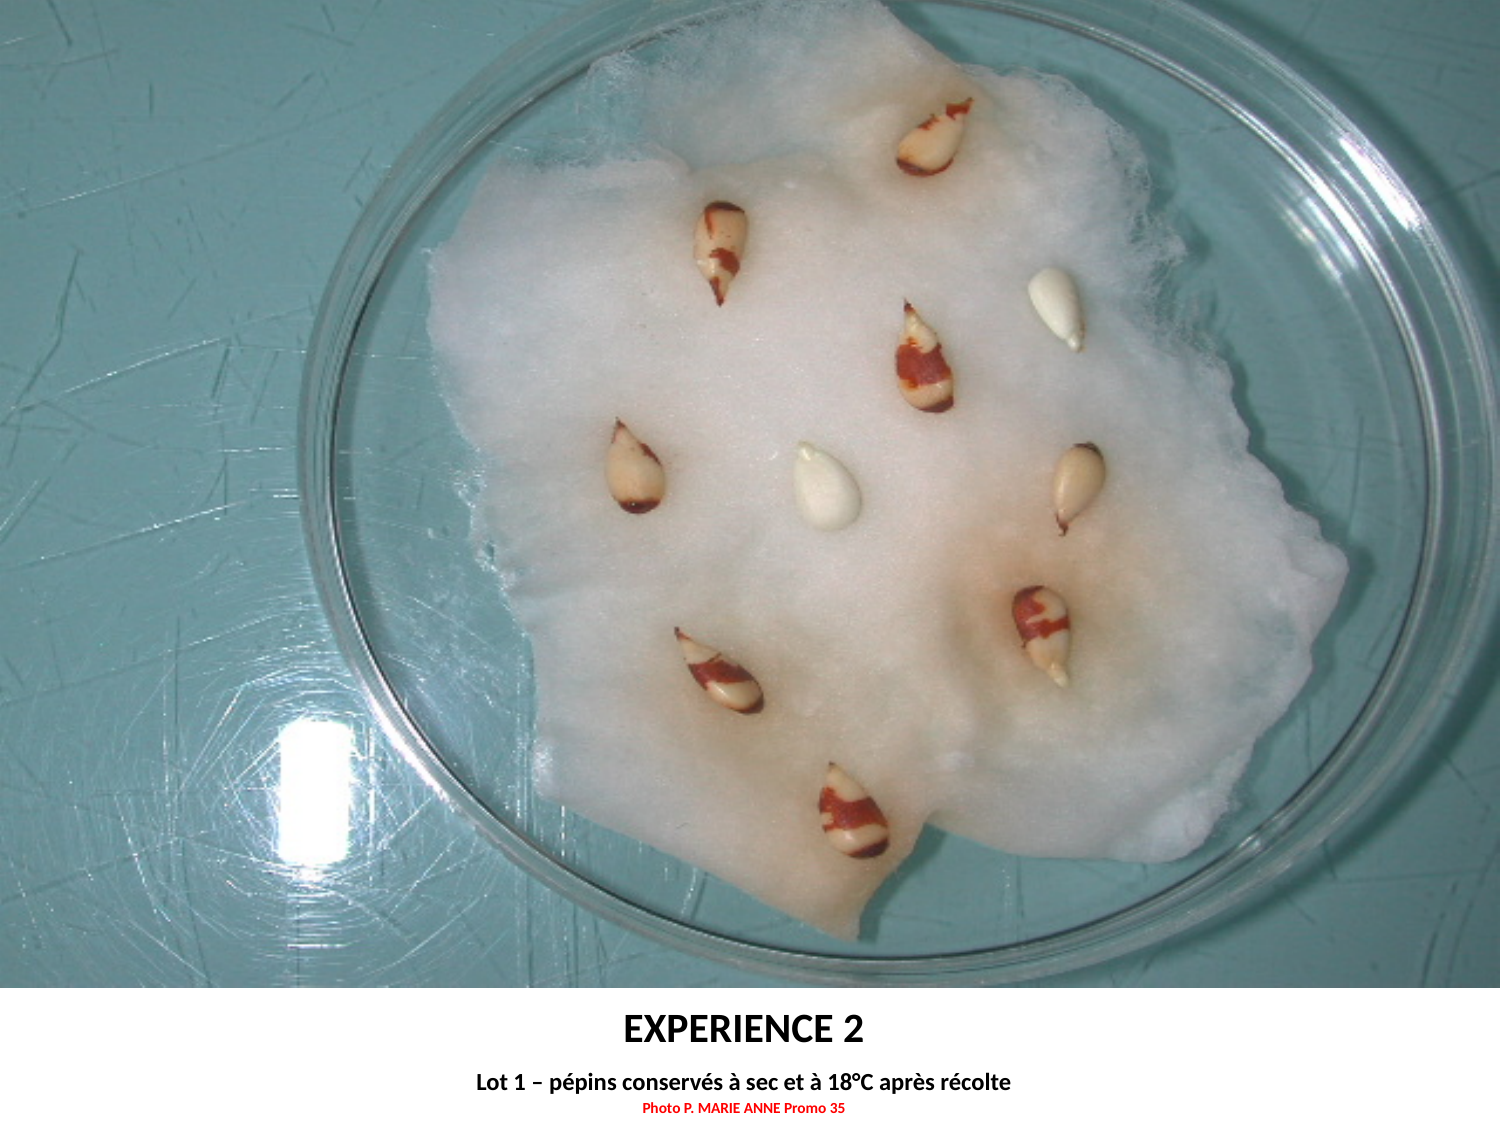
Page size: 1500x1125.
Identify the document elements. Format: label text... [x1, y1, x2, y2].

picture [0, 0, 1500, 988]
title EXPERIENCE 2 [294, 996, 1194, 1058]
list Lot 1 – pépins conservés à sec et à 18°C après récolte Photo P. MARIE ANNE Promo 35 [294, 1058, 1194, 1125]
